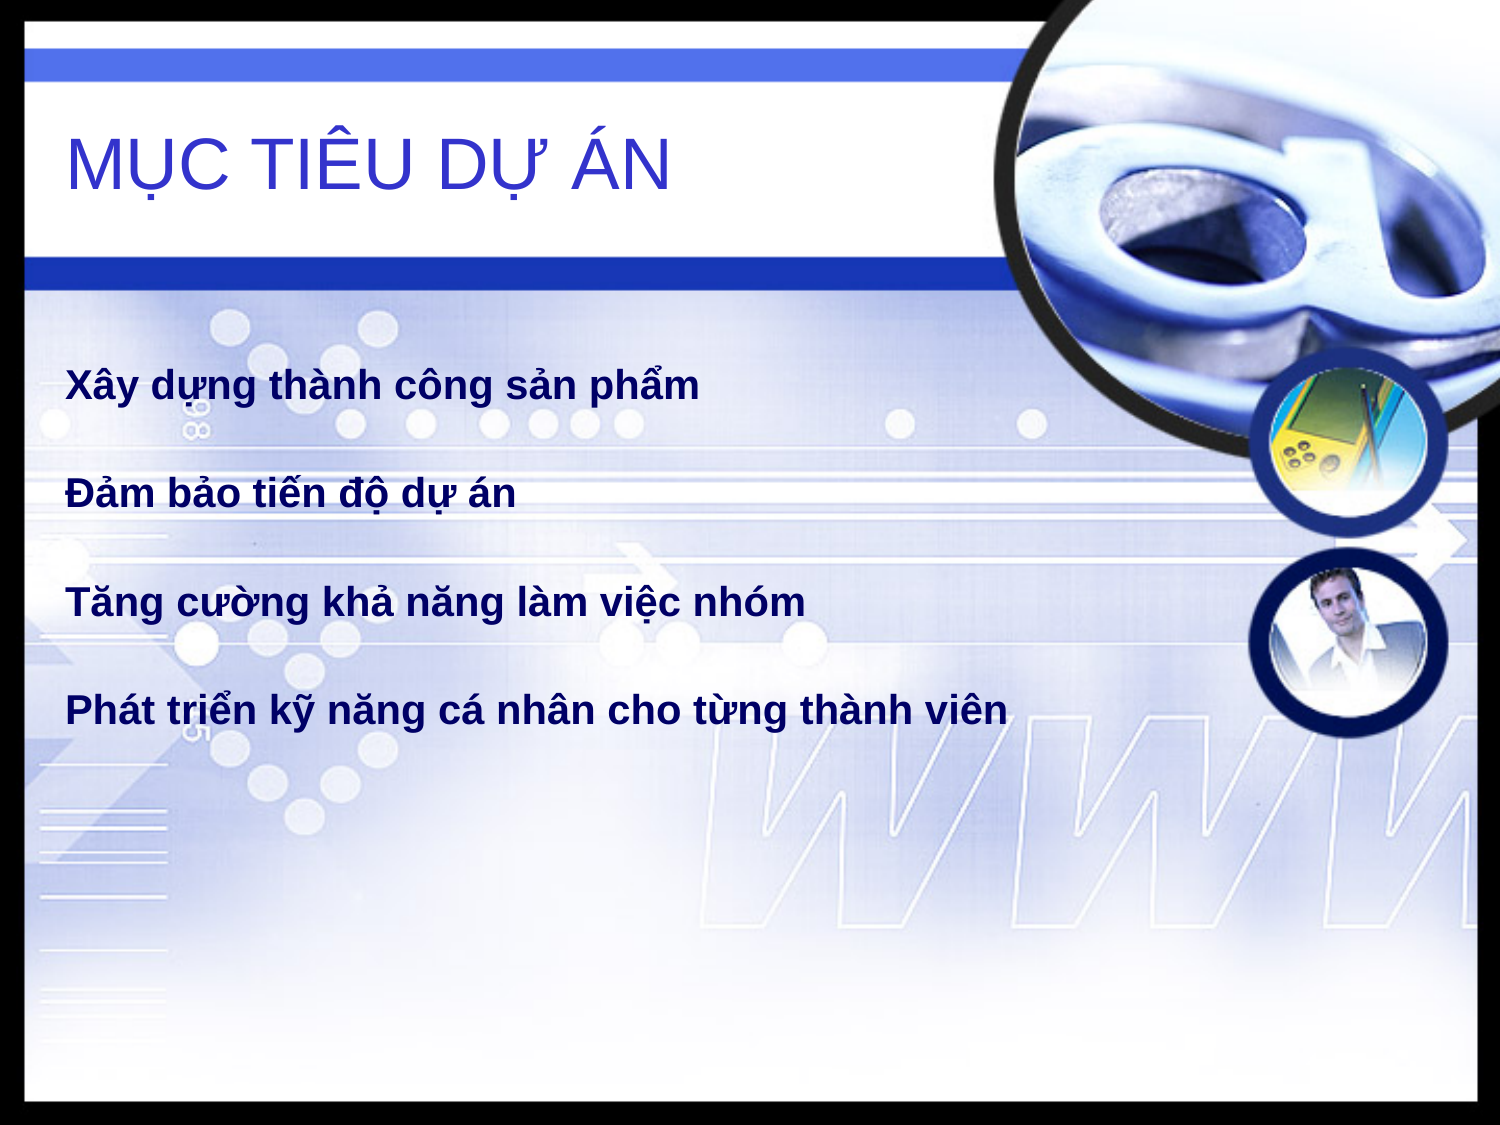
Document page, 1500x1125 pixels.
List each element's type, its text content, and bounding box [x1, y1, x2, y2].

list Xây dựng thành công sản phẩm Đảm bảo tiến độ dự án Tăng cường khả năng làm việc nhóm Phát triển kỹ năng cá nhân cho từng thành viên [49, 299, 1238, 1013]
picture [0, 0, 1500, 1125]
title MỤC TIÊU DỰ ÁN [49, 112, 988, 208]
